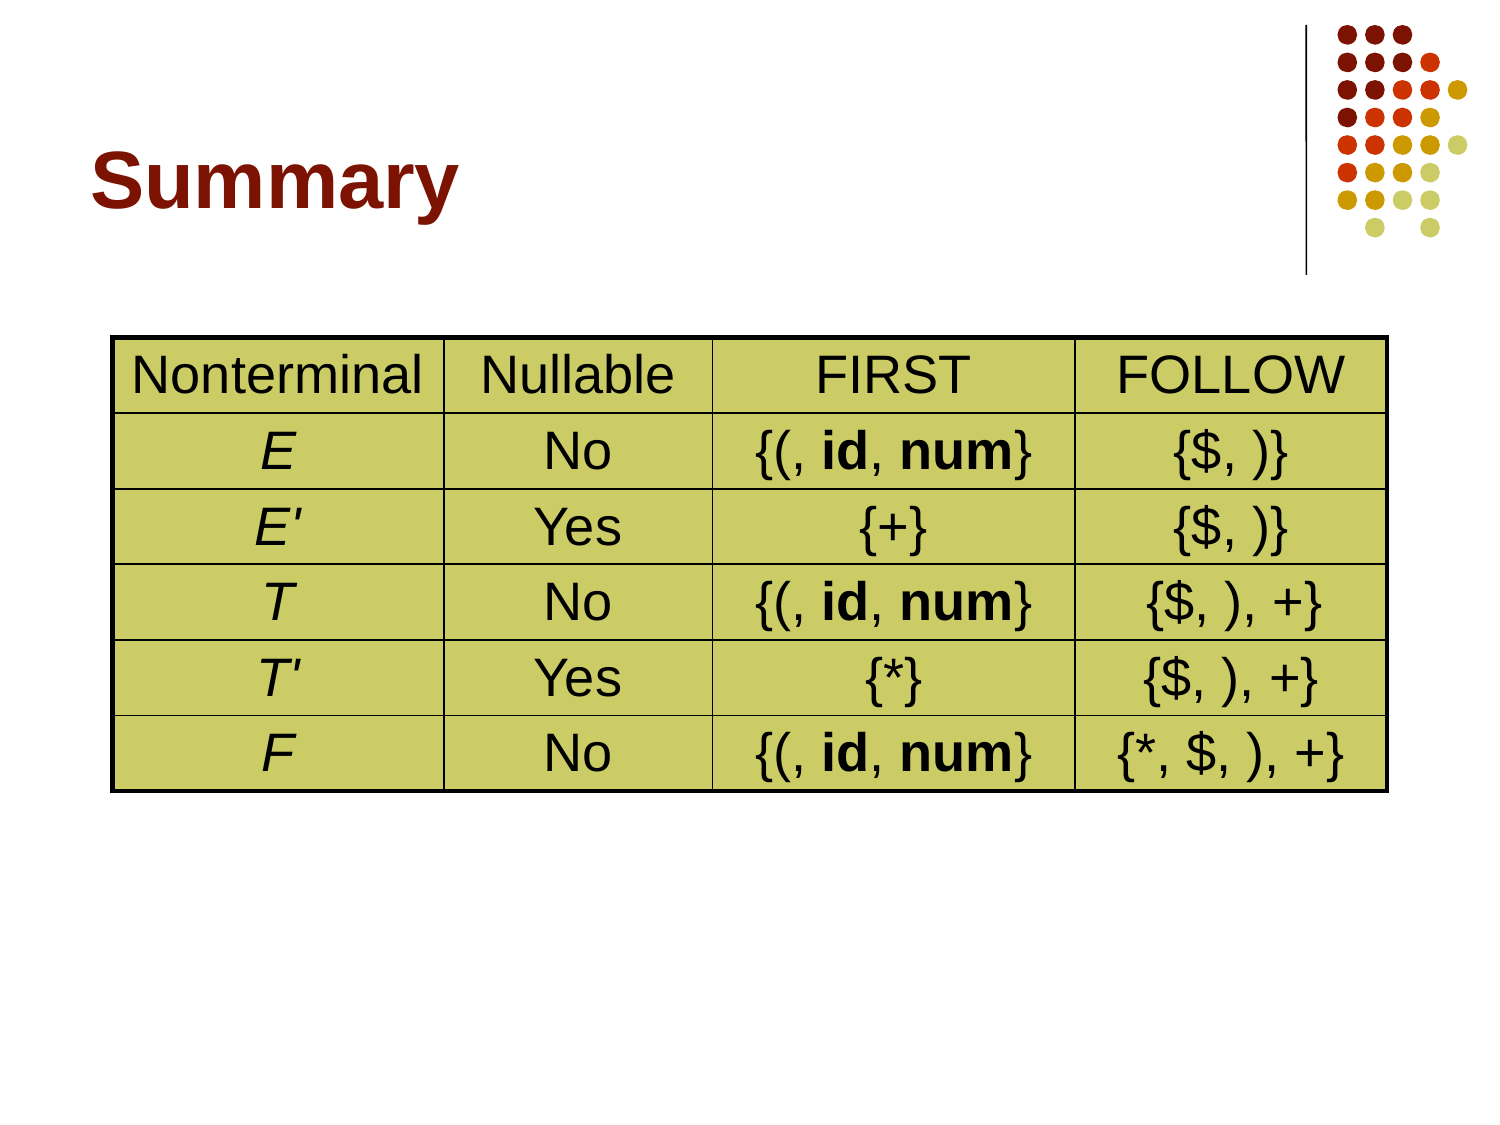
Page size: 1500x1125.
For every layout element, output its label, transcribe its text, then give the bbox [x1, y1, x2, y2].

table_cell {(, id, num} [713, 565, 1074, 639]
table_header Nullable [445, 340, 712, 412]
title Summary [75, 20, 1313, 233]
table_cell {*} [713, 641, 1074, 715]
table_cell T' [115, 641, 443, 715]
table_cell {$, ), +} [1076, 565, 1385, 639]
table_cell {$, ), +} [1076, 641, 1385, 715]
table_cell {*, $, ), +} [1076, 716, 1385, 789]
table_cell {(, id, num} [713, 716, 1074, 789]
table_cell Yes [445, 641, 712, 715]
table_header FOLLOW [1076, 340, 1385, 412]
table_cell F [115, 716, 443, 789]
table_cell T [115, 565, 443, 639]
table_cell {(, id, num} [713, 414, 1074, 488]
table_cell No [445, 565, 712, 639]
table_cell Yes [445, 490, 712, 563]
table_cell E' [115, 490, 443, 563]
table_cell E [115, 414, 443, 488]
table_cell {+} [713, 490, 1074, 563]
table_cell {$, )} [1076, 414, 1385, 488]
table_cell {$, )} [1076, 490, 1385, 563]
table_header Nonterminal [115, 340, 443, 412]
table_cell No [445, 716, 712, 789]
table_header FIRST [713, 340, 1074, 412]
table_cell No [445, 414, 712, 488]
